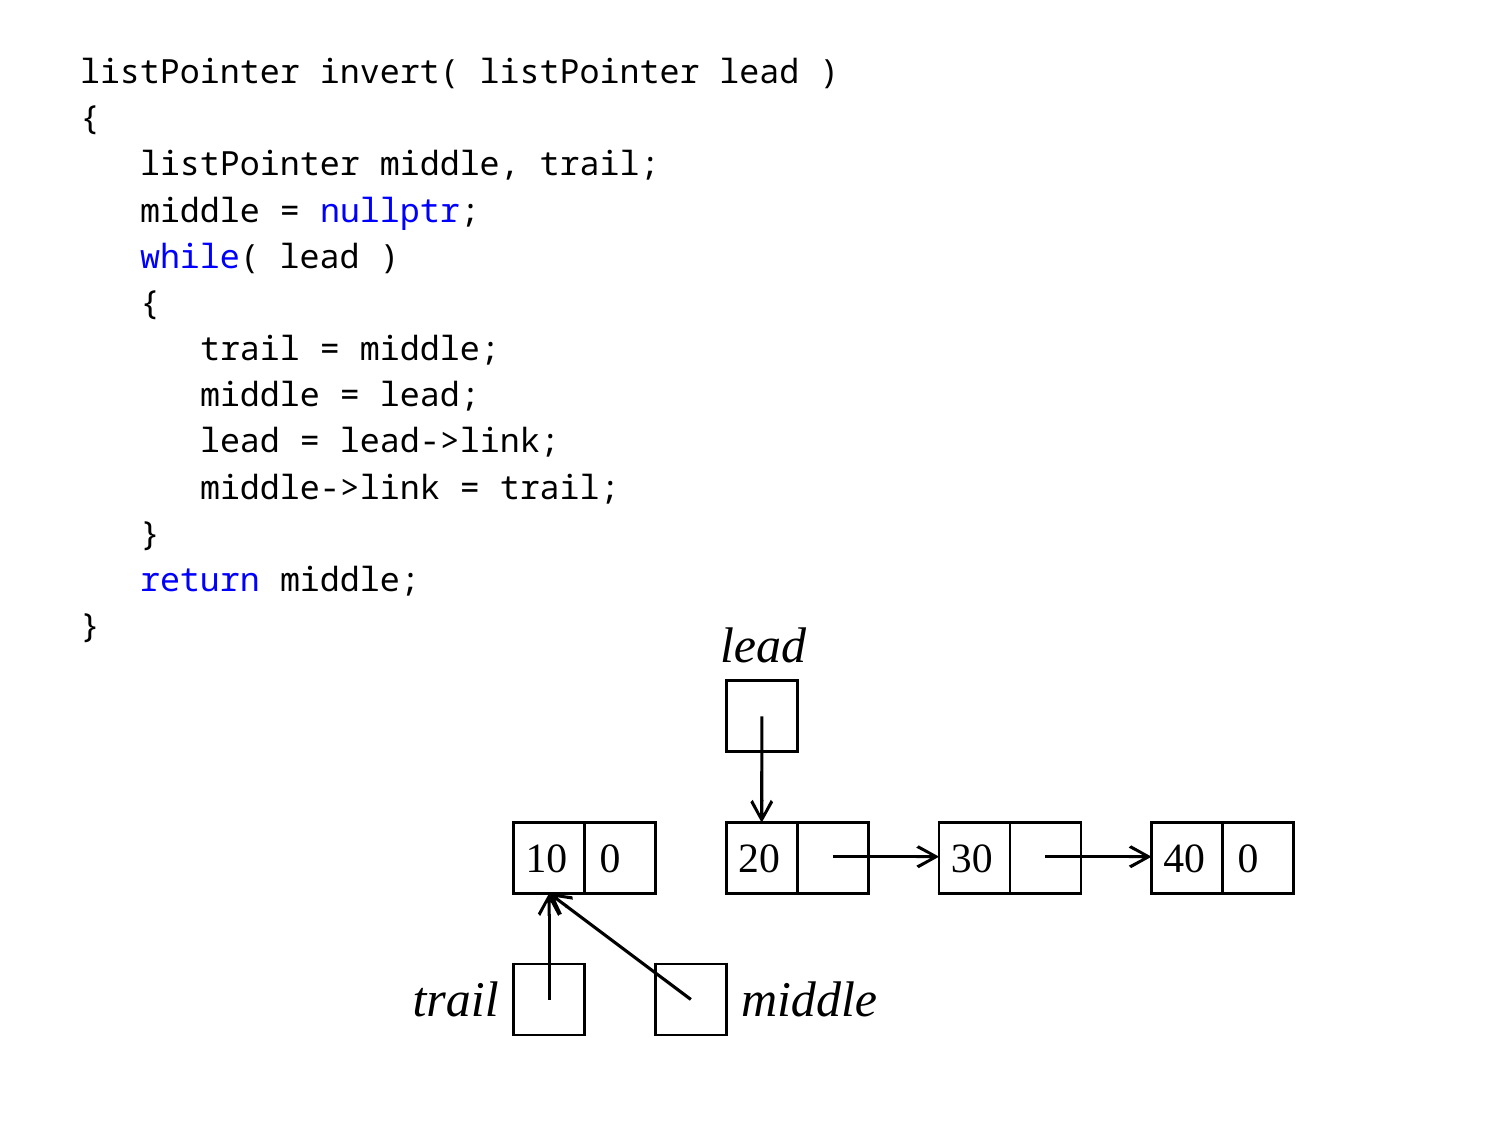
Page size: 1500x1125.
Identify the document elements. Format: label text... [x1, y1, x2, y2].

table_header [728, 682, 796, 750]
text_box trail [395, 964, 514, 1035]
text_box lead [702, 609, 821, 681]
table_header 0 [586, 824, 654, 891]
table_header 10 [515, 824, 583, 892]
list listPointer invert( listPointer lead ) { listPointer middle, trail; middle = nullptr; while( lead ) { trail = middle; middle = lead; lead = lead->link; middle->link = trail; } return middle; } [64, 42, 869, 658]
table_header [799, 824, 867, 892]
table_header [515, 965, 583, 1034]
table_header 20 [728, 824, 796, 892]
table_header [657, 965, 725, 1034]
table_header 30 [940, 824, 1009, 892]
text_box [548, 892, 692, 1000]
table_header 40 [1153, 824, 1221, 892]
table_header 0 [1224, 824, 1292, 892]
table_header [1011, 824, 1080, 892]
text_box middle [728, 964, 892, 1035]
